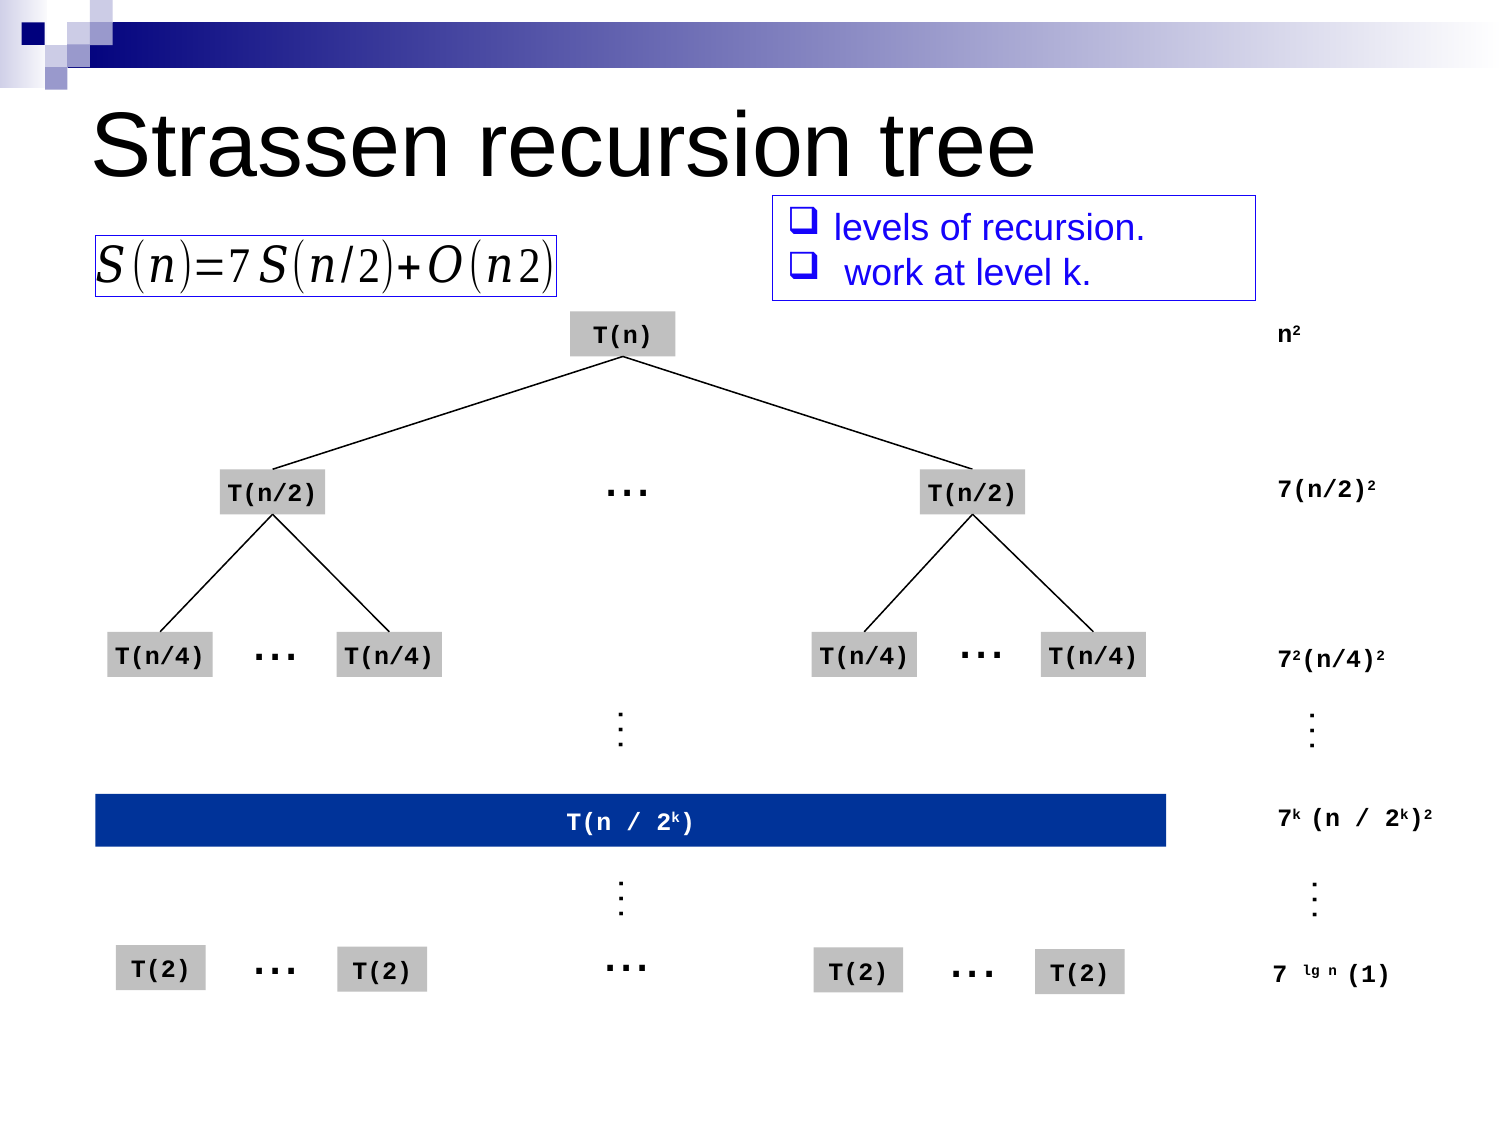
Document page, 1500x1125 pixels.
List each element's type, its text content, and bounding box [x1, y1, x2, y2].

text_box T(2) [1039, 949, 1125, 995]
text_box 7(n/2)2 [1262, 465, 1433, 511]
text_box T(n) [570, 311, 676, 354]
text_box T(n/2) [919, 469, 1026, 512]
text_box T(2) [813, 947, 904, 993]
text_box T(n/4) [342, 631, 442, 677]
text_box ... [1297, 693, 1343, 773]
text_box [622, 356, 973, 470]
text_box T(n/4) [107, 631, 213, 677]
text_box ... [606, 692, 652, 772]
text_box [159, 514, 270, 632]
text_box T(n/4) [1048, 631, 1146, 677]
text_box ... [236, 641, 342, 680]
text_box 7 lg n (1) [1257, 949, 1438, 995]
text_box T(n/4) [811, 631, 917, 677]
text_box ... [942, 641, 1048, 678]
text_box 7k (n / 2k)2 [1262, 794, 1500, 840]
text_box ... [933, 911, 1039, 996]
text_box ... [587, 905, 693, 991]
text_box T(n / 2k) [95, 793, 1167, 847]
title Strassen recursion tree [74, 74, 1426, 205]
text_box T(2) [115, 945, 206, 991]
text_box n2 [1262, 310, 1363, 356]
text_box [272, 514, 390, 632]
text_box ... [588, 479, 694, 516]
text_box ... [236, 908, 342, 994]
text_box T(n/2) [219, 469, 326, 512]
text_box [272, 356, 620, 470]
text_box 72(n/4)2 [1262, 635, 1433, 681]
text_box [864, 514, 970, 632]
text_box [972, 514, 1094, 632]
text_box T(2) [342, 946, 428, 992]
text_box ... [606, 861, 652, 905]
text_box ... [1300, 862, 1346, 941]
